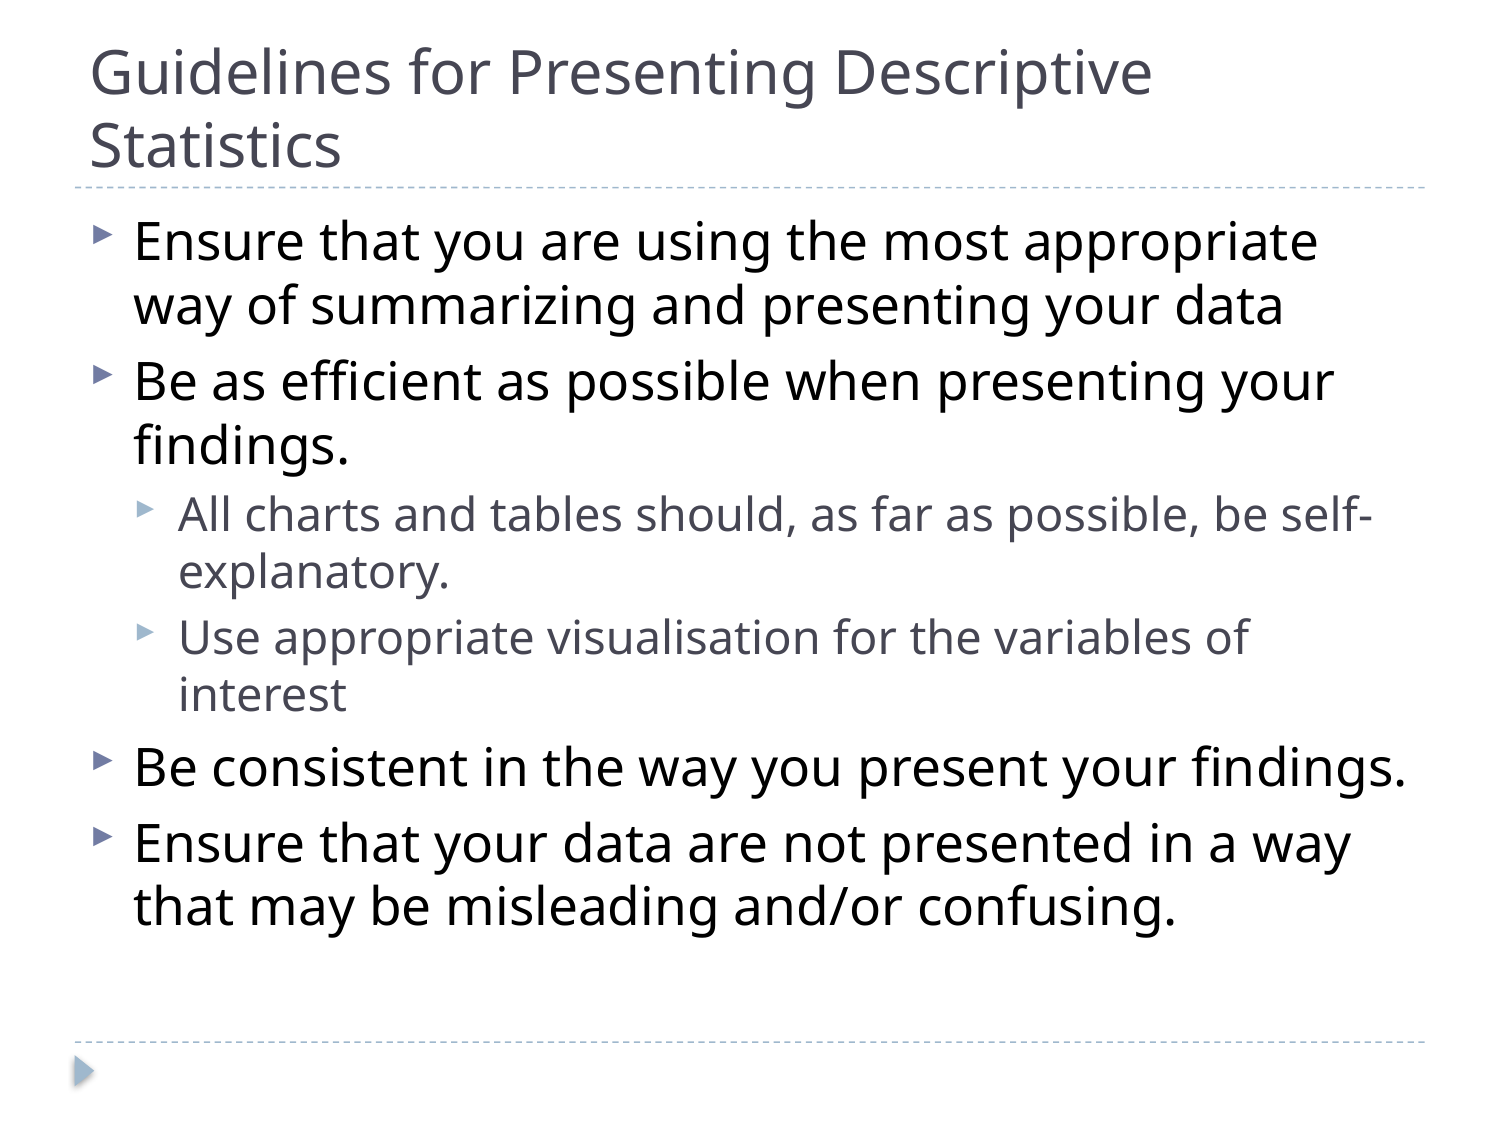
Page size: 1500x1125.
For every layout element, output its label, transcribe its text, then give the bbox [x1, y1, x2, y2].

title Guidelines for Presenting Descriptive Statistics [75, 24, 1425, 188]
list Ensure that you are using the most appropriate way of summarizing and presenting your data Be as efficient as possible when presenting your findings. All charts and tables should, as far as possible, be self-explanatory. Use appropriate visualisation for the variables of interest Be consistent in the way you present your findings. Ensure that your data are not presented in a way that may be misleading and/or confusing. [75, 200, 1425, 1010]
